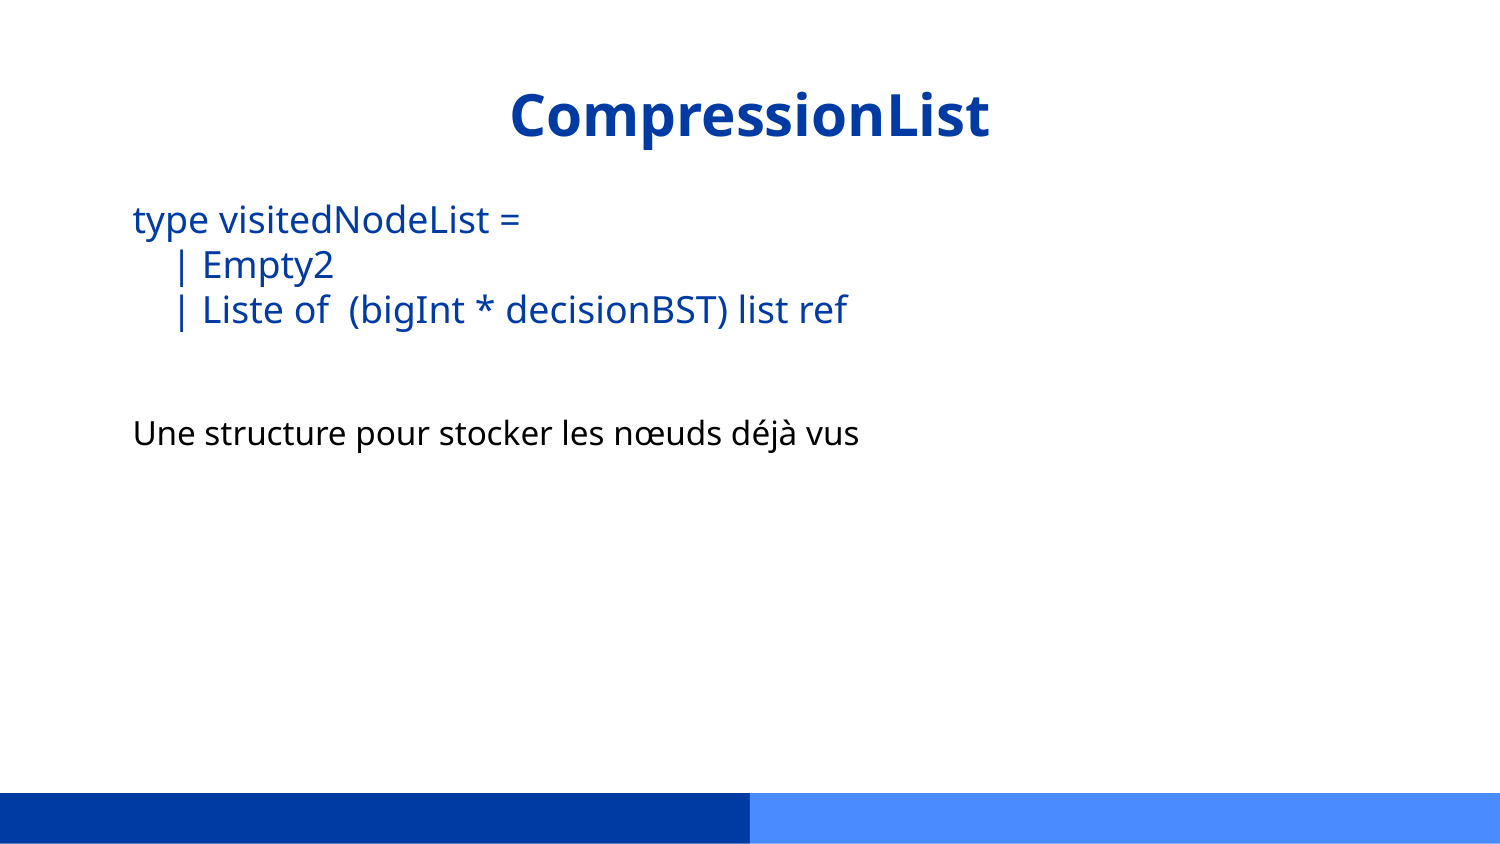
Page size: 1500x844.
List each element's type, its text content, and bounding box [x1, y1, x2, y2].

text_box type visitedNodeList = | Empty2 | Liste of (bigInt * decisionBST) list ref [117, 188, 868, 339]
title CompressionList [117, 62, 1383, 157]
text_box Une structure pour stocker les nœuds déjà vus [117, 404, 1383, 460]
